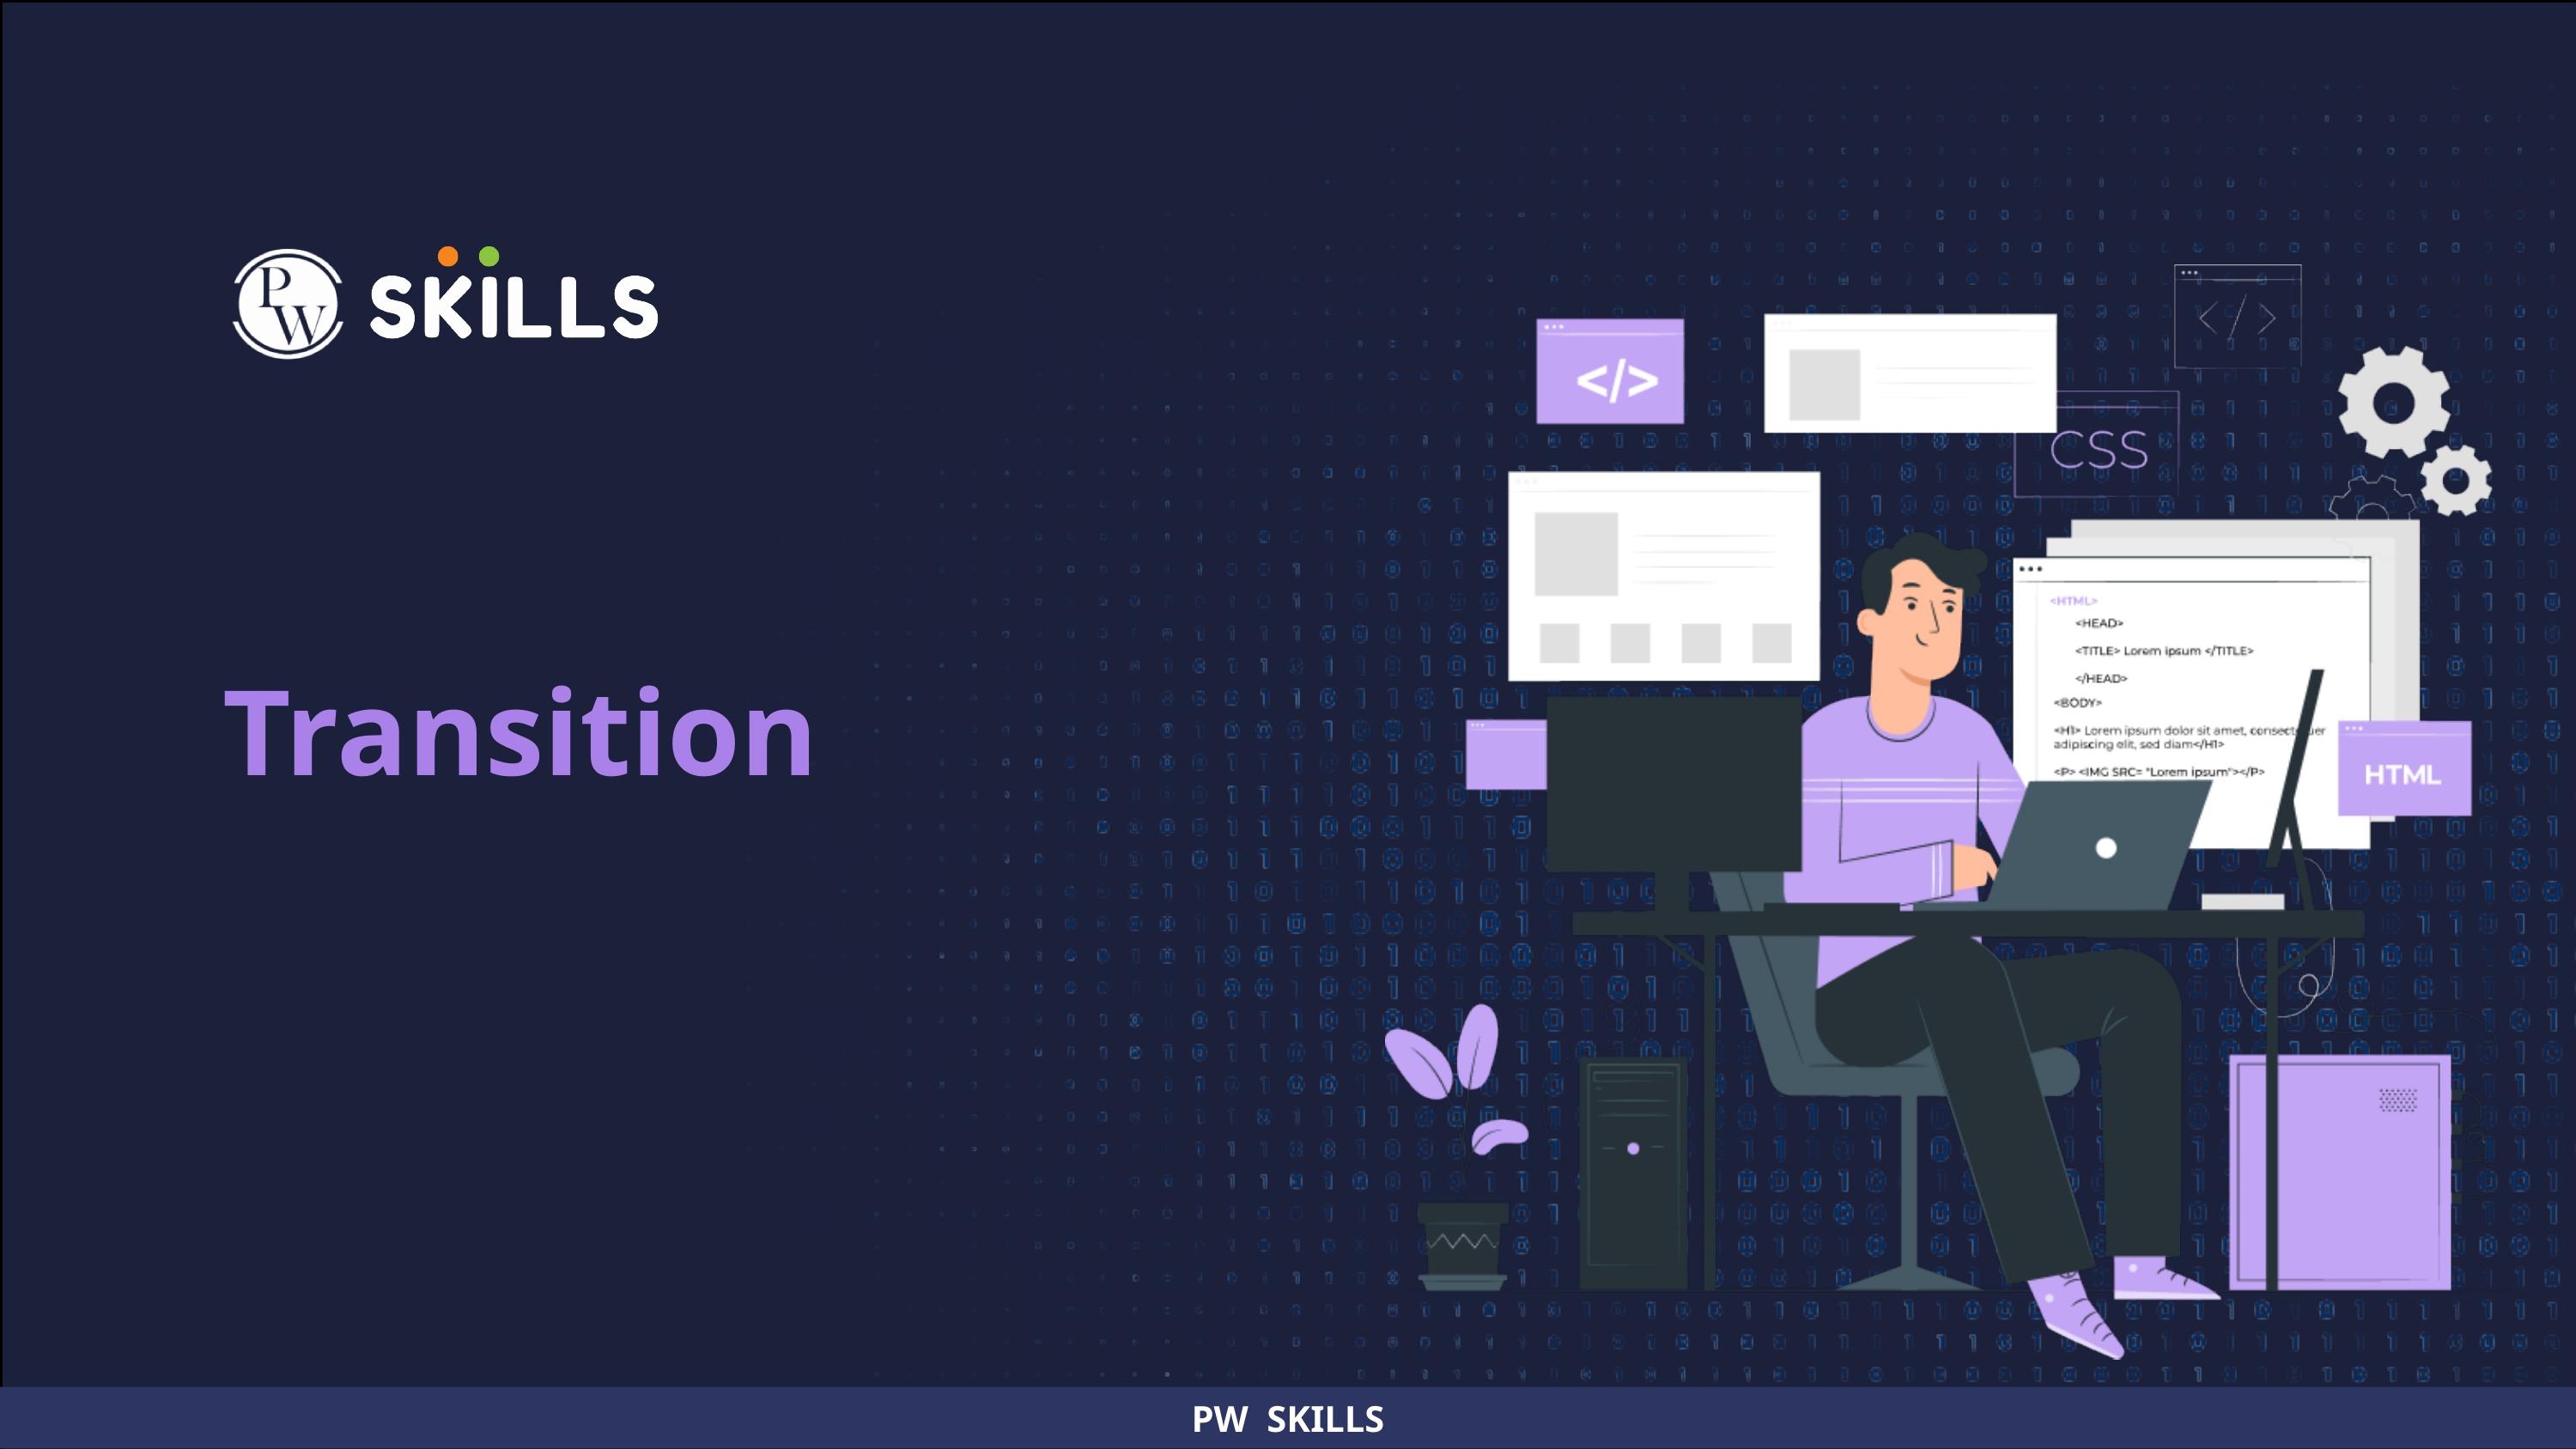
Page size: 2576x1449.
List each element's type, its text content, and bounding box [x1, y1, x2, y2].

text_box Transition [210, 623, 1248, 812]
picture [716, 85, 2576, 1385]
picture [214, 221, 684, 382]
